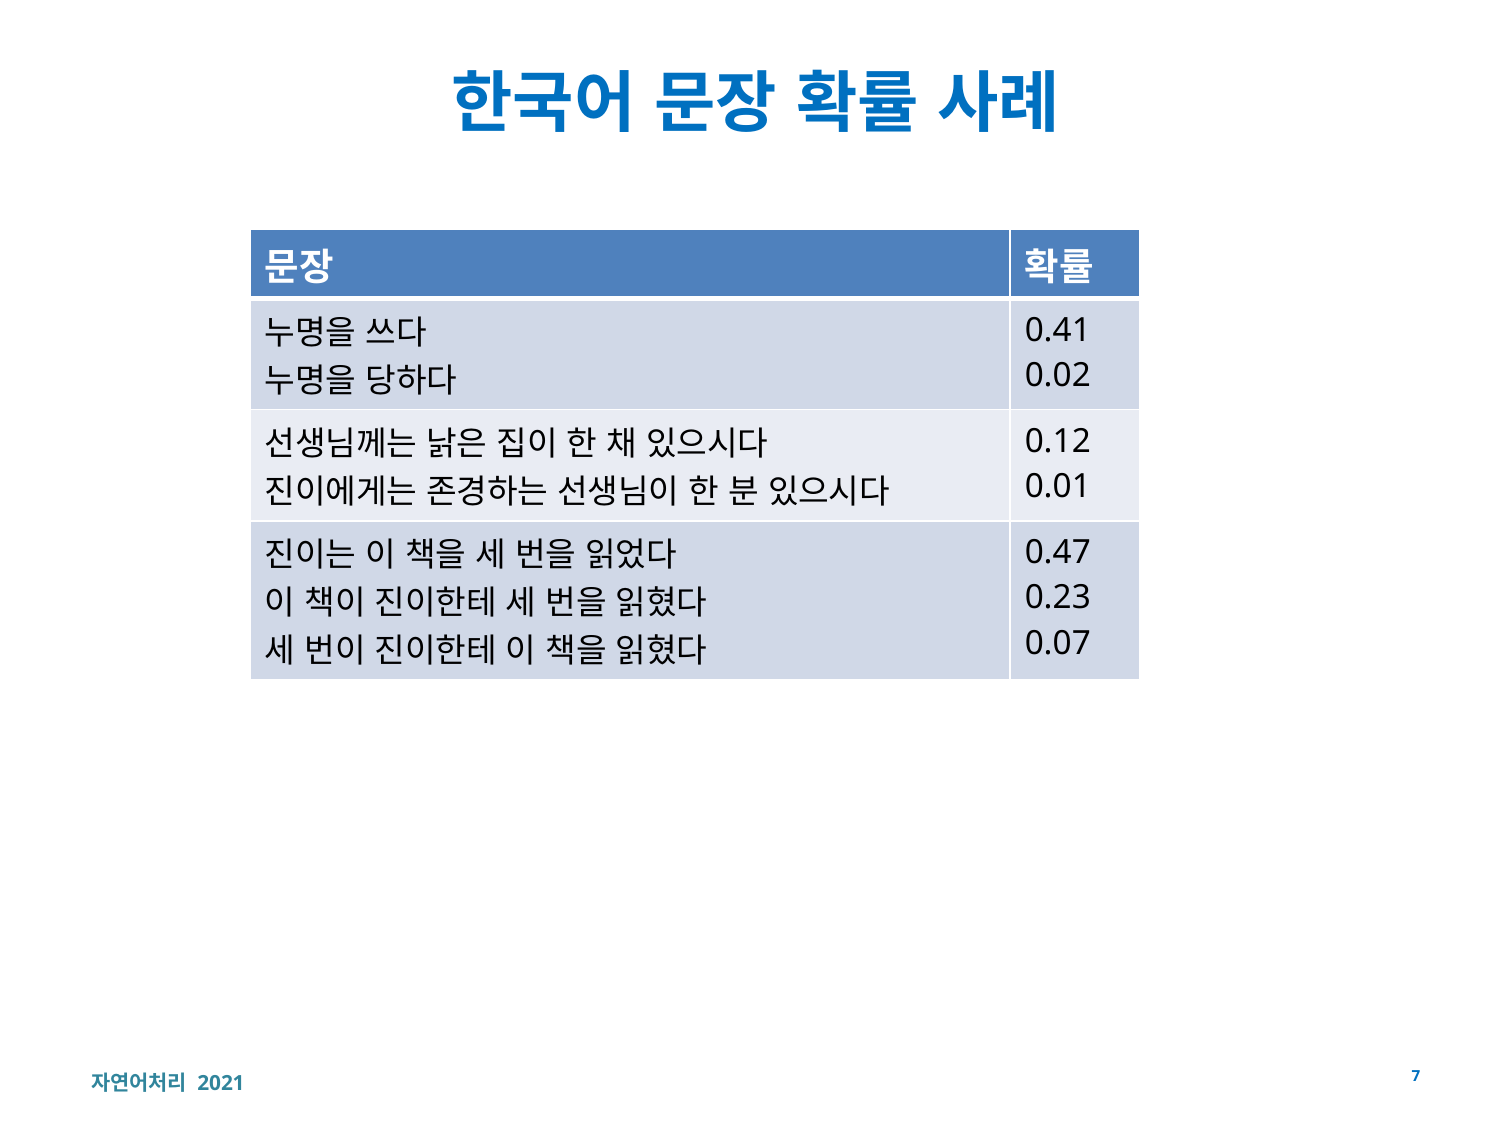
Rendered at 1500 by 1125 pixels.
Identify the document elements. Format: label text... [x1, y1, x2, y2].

table_header 확률 [1011, 230, 1139, 296]
table_cell 0.41 0.02 [1011, 301, 1139, 409]
table_cell 누명을 쓰다 누명을 당하다 [251, 301, 1009, 409]
table_cell 진이는 이 책을 세 번을 읽었다 이 책이 진이한테 세 번을 읽혔다 세 번이 진이한테 이 책을 읽혔다 [251, 522, 1009, 679]
title 한국어 문장 확률 사례 [76, 54, 1437, 145]
table_cell 0.12 0.01 [1011, 410, 1139, 520]
table_header 문장 [251, 230, 1009, 296]
table_cell 0.47 0.23 0.07 [1011, 522, 1139, 679]
table_cell 선생님께는 낡은 집이 한 채 있으시다 진이에게는 존경하는 선생님이 한 분 있으시다 [251, 410, 1009, 520]
